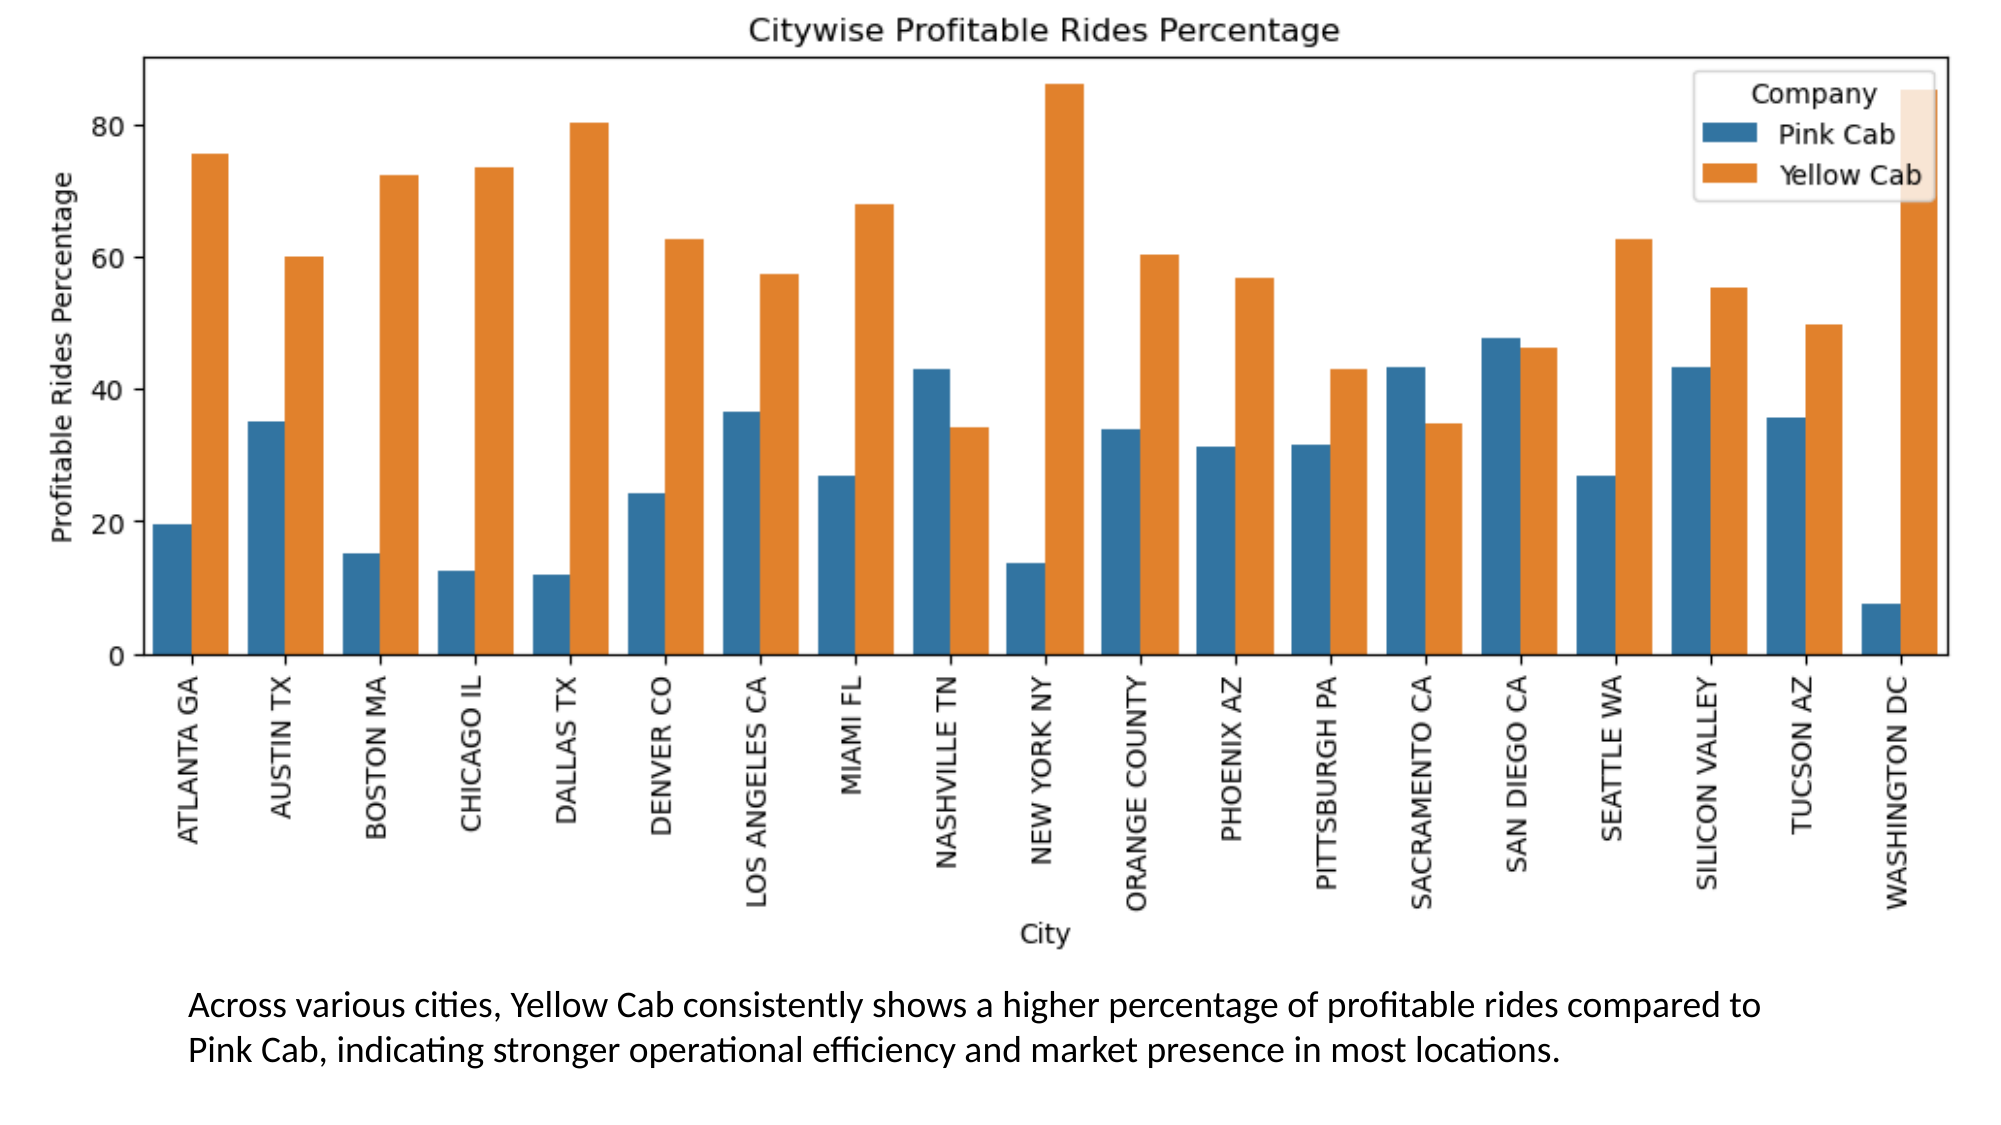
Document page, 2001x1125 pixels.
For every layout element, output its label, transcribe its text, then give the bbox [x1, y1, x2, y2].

text_box Across various cities, Yellow Cab consistently shows a higher percentage of profitable rides compared to Pink Cab, indicating stronger operational efficiency and market presence in most locations. [173, 973, 1827, 1078]
picture [33, 0, 1967, 967]
